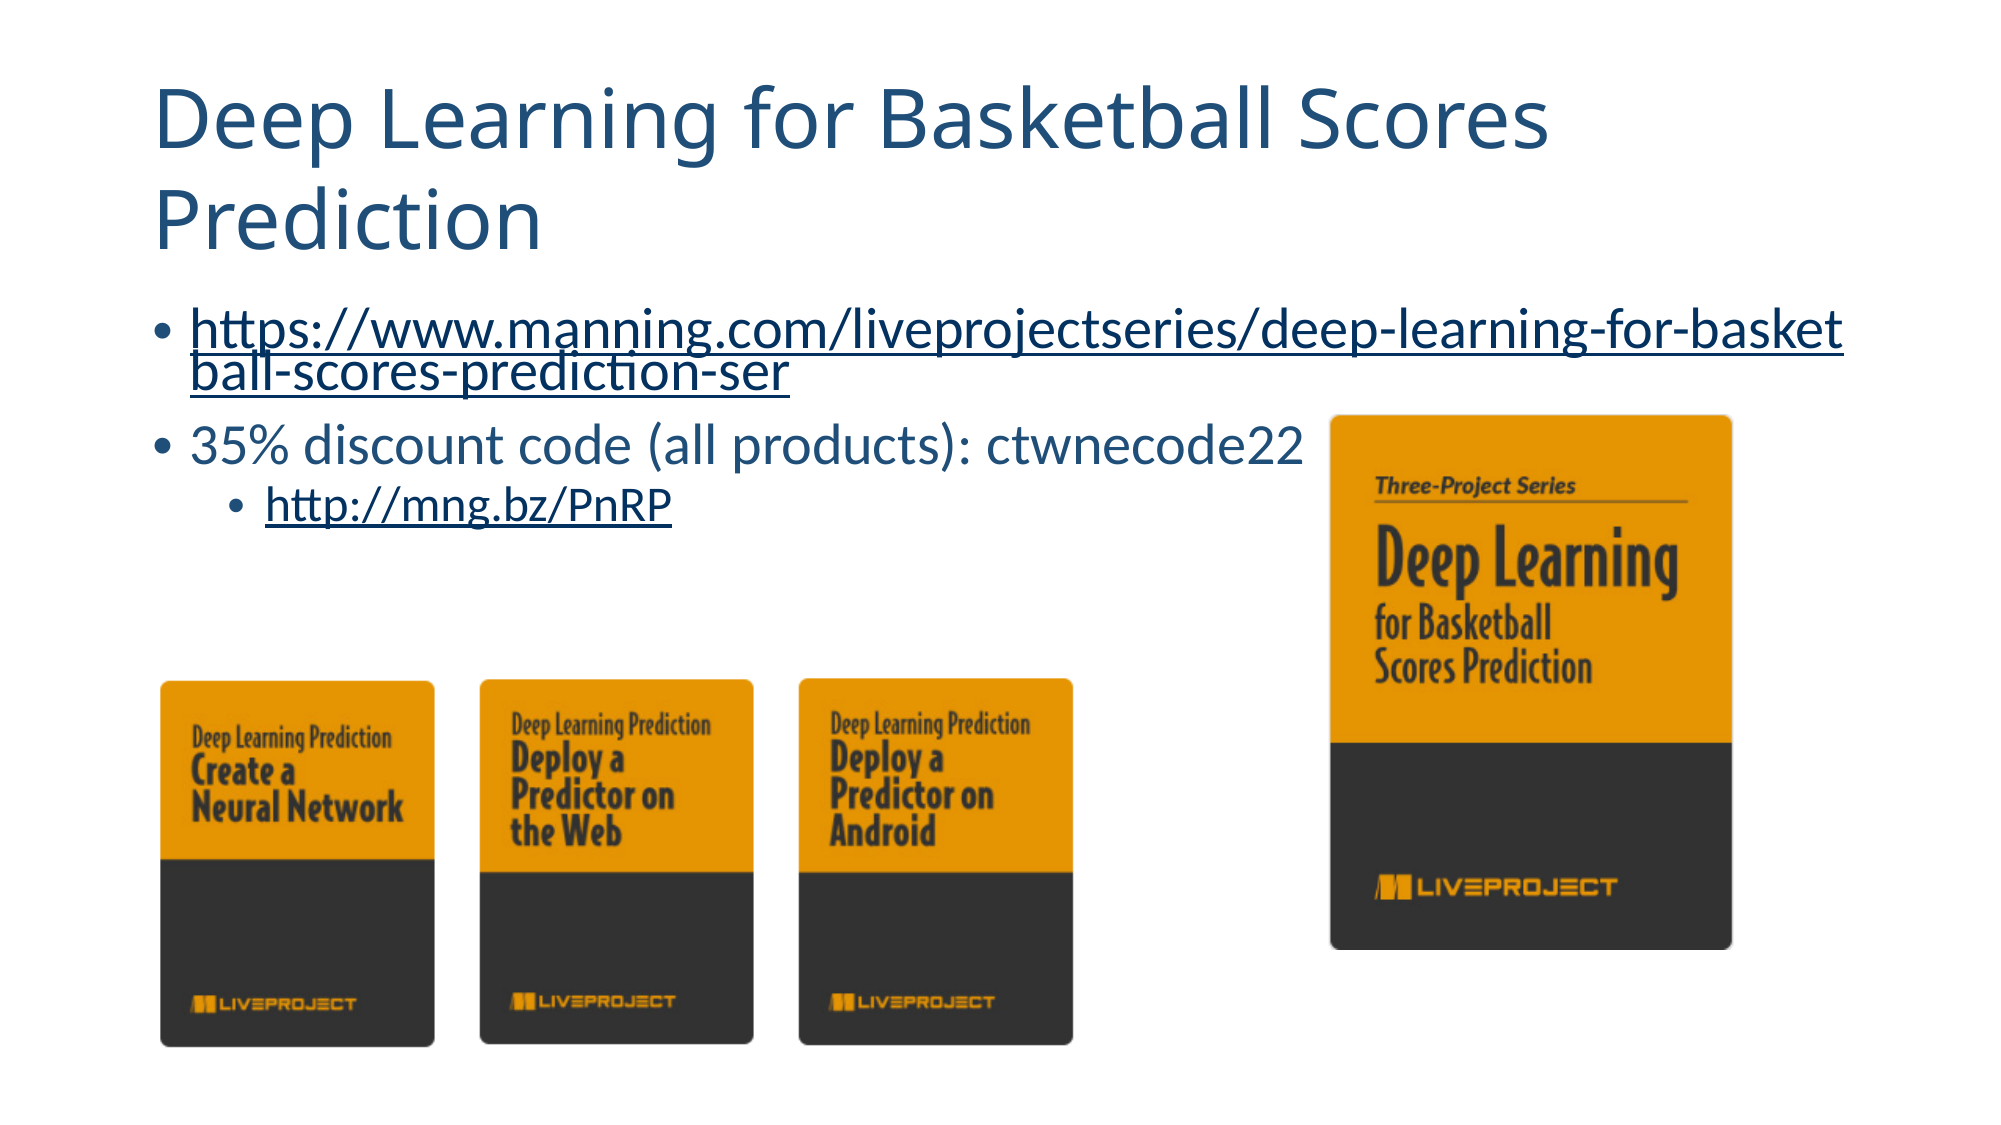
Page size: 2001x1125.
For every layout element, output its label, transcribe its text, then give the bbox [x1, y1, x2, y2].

picture [796, 677, 1078, 1047]
picture [159, 678, 438, 1052]
picture [476, 678, 757, 1046]
title Deep Learning for Basketball Scores Prediction [137, 59, 1863, 278]
picture [1326, 414, 1740, 950]
list https://www.manning.com/liveprojectseries/deep-learning-for-basketball-scores-prediction-ser 35% discount code (all products): ctwnecode22 http://mng.bz/PnRP [137, 299, 1863, 1014]
